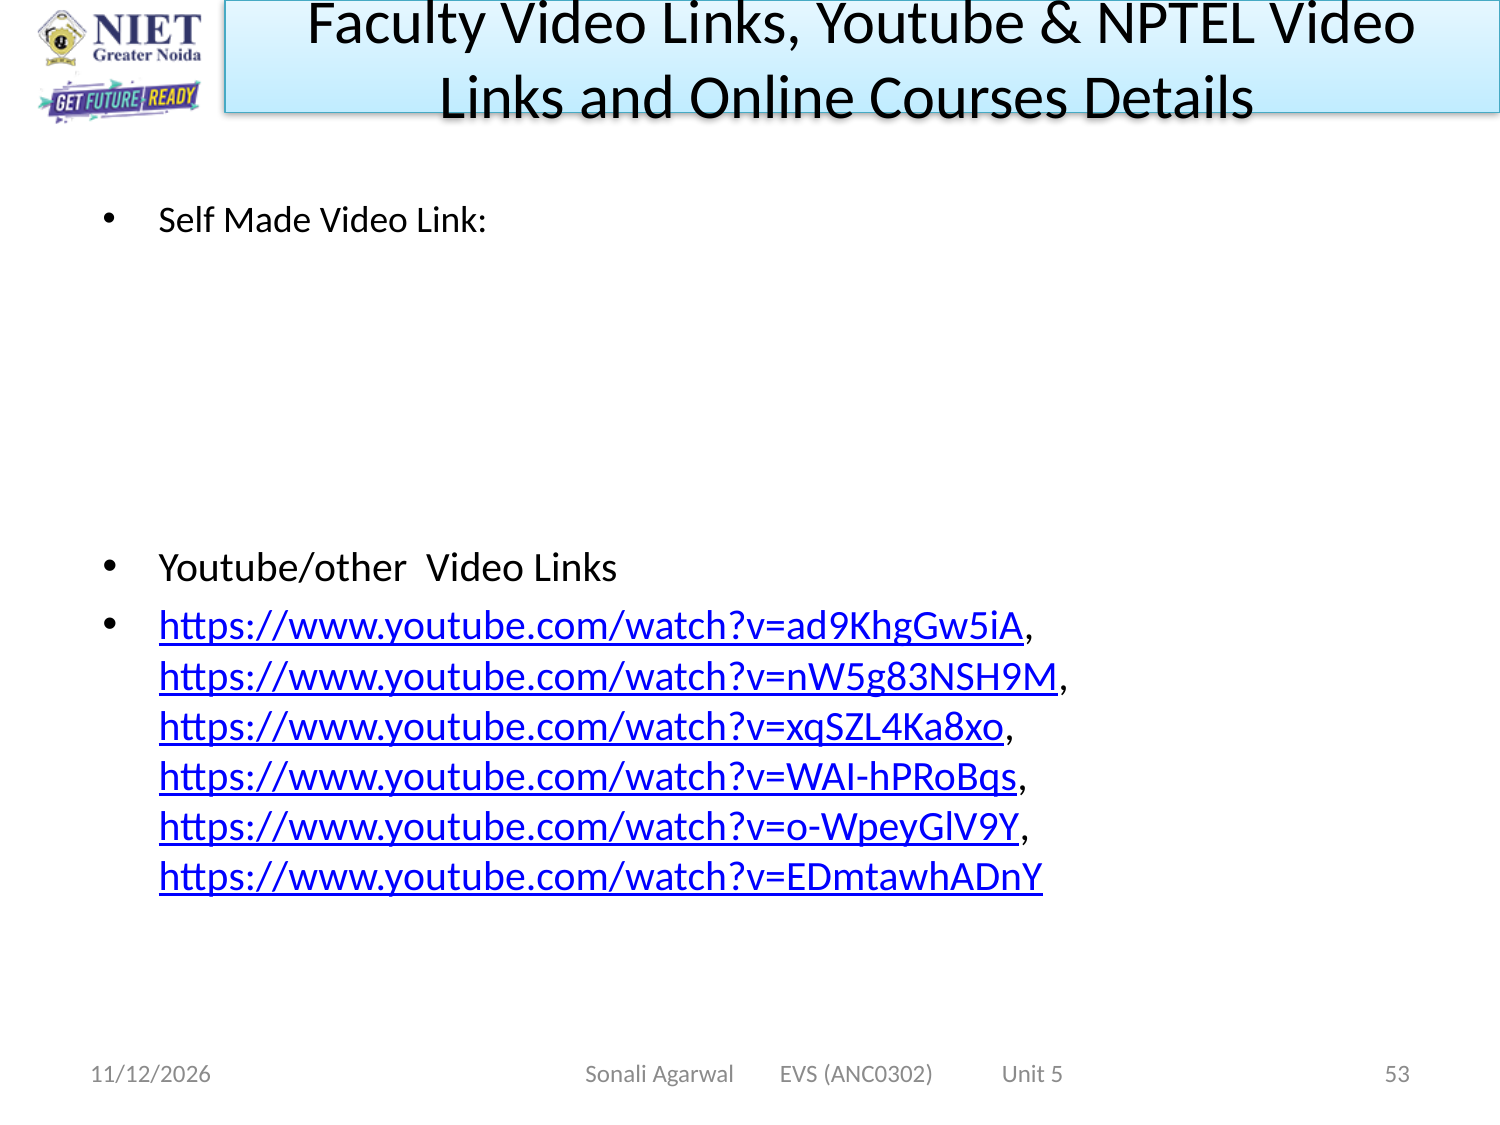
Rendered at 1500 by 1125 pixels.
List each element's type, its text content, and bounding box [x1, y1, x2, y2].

list Self Made Video Link: Youtube/other Video Links https://www.youtube.com/watch?v=ad9KhgGw5iA, https://www.youtube.com/watch?v=nW5g83NSH9M, https://www.youtube.com/watch?v=xqSZL4Ka8xo, https://www.youtube.com/watch?v=WAI-hPRoBqs, https://www.youtube.com/watch?v=o-WpeyGlV9Y, https://www.youtube.com/watch?v=EDmtawhADnY [87, 187, 1438, 930]
footer Sonali Agarwal EVS (ANC0302) Unit 5 [412, 1042, 1074, 1103]
slide_number 53 [1074, 1042, 1425, 1103]
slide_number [75, 1042, 412, 1103]
text_box Faculty Video Links, Youtube & NPTEL Video Links and Online Courses Details [238, 0, 1500, 113]
picture [0, 0, 238, 135]
